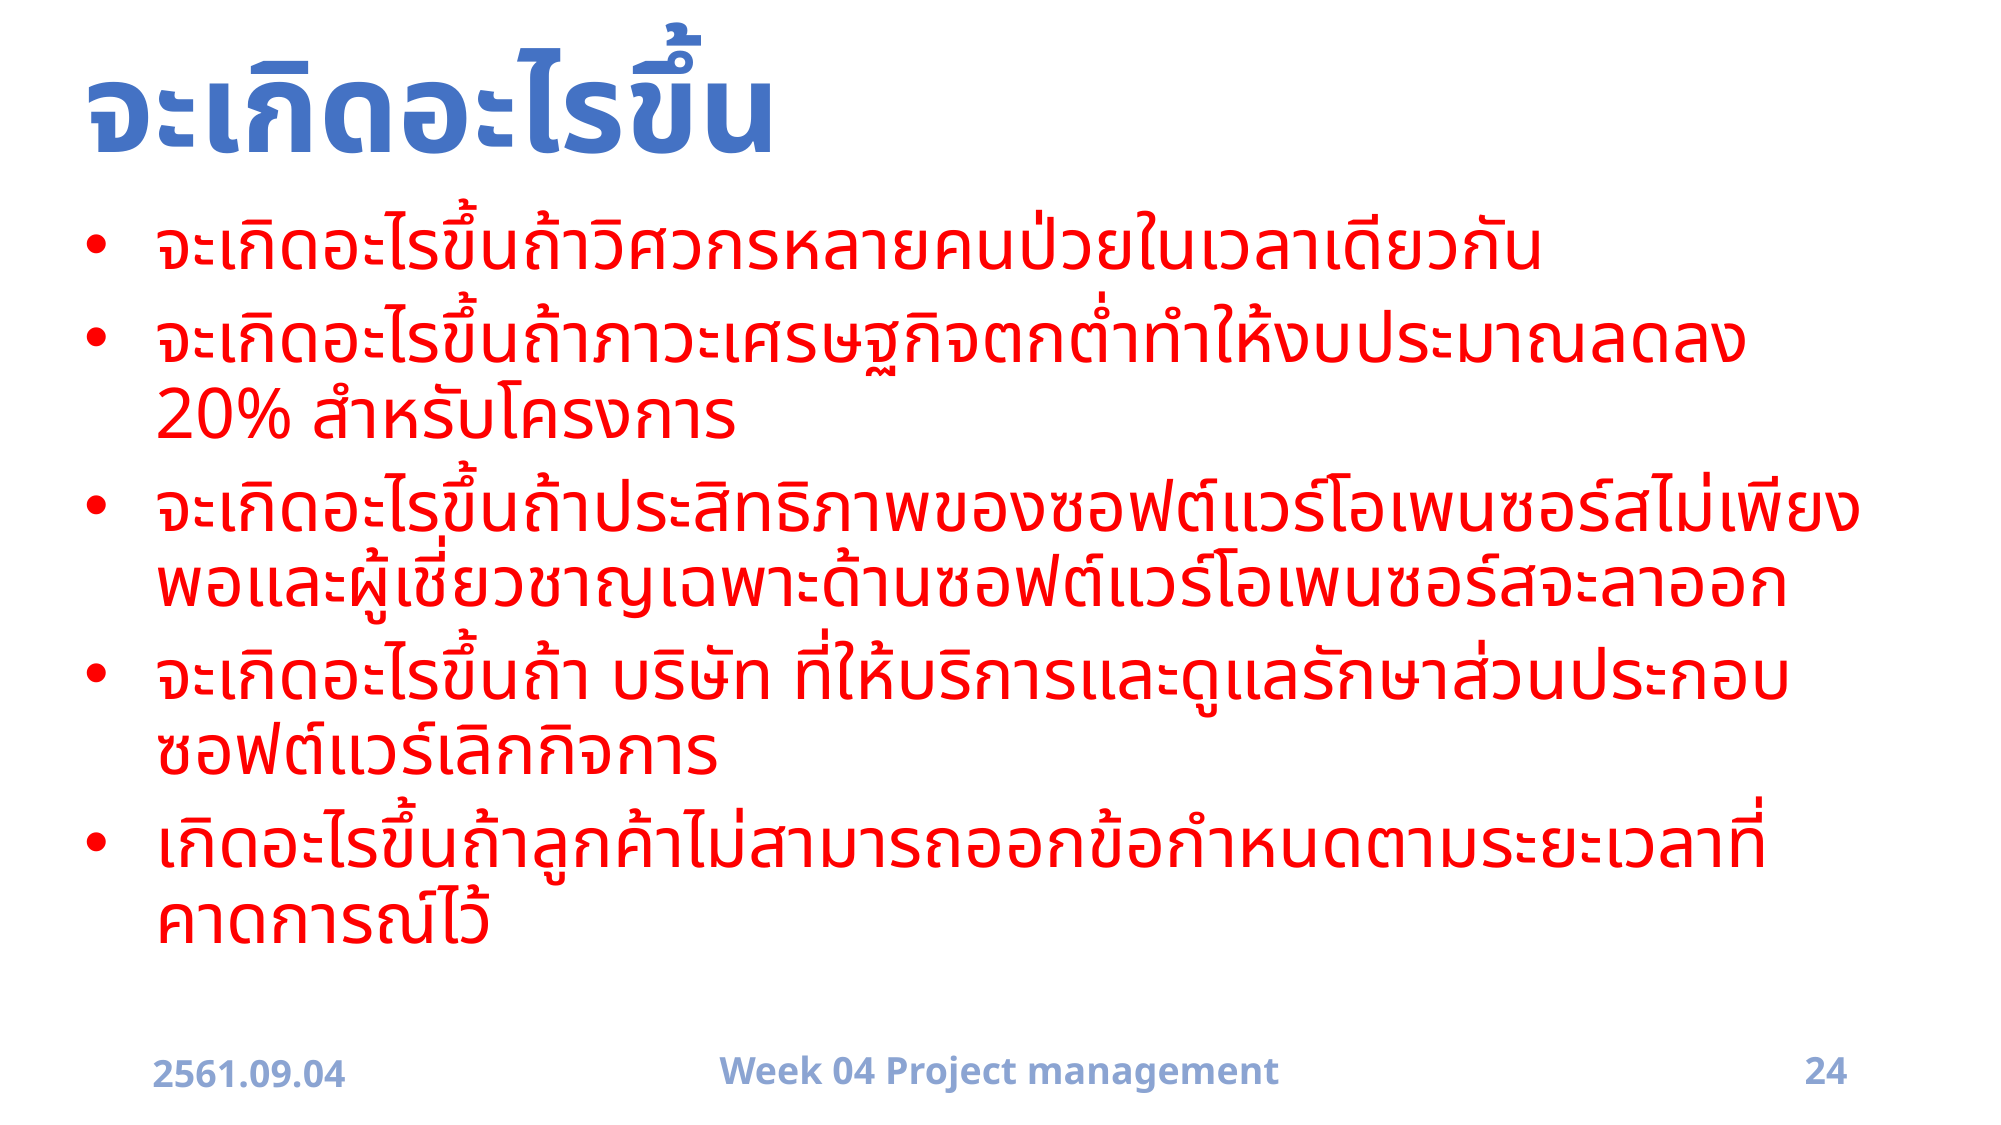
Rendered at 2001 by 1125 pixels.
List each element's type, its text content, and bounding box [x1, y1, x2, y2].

list จะเกิดอะไรขึ้นถ้าวิศวกรหลายคนป่วยในเวลาเดียวกัน จะเกิดอะไรขึ้นถ้าภาวะเศรษฐกิจตกต่ำทำให้งบประมาณลดลง 20% สำหรับโครงการ จะเกิดอะไรขึ้นถ้าประสิทธิภาพของซอฟต์แวร์โอเพนซอร์สไม่เพียงพอและผู้เชี่ยวชาญเฉพาะด้านซอฟต์แวร์โอเพนซอร์สจะลาออก จะเกิดอะไรขึ้นถ้า บริษัท ที่ให้บริการและดูแลรักษาส่วนประกอบซอฟต์แวร์เลิกกิจการ เกิดอะไรขึ้นถ้าลูกค้าไม่สามารถออกข้อกำหนดตามระยะเวลาที่คาดการณ์ไว้ [69, 201, 1897, 1012]
footer Week 04 Project management [662, 1042, 1338, 1103]
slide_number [137, 1042, 588, 1103]
slide_number 24 [1412, 1042, 1863, 1103]
title จะเกิดอะไรขึ้น [69, 22, 1956, 202]
